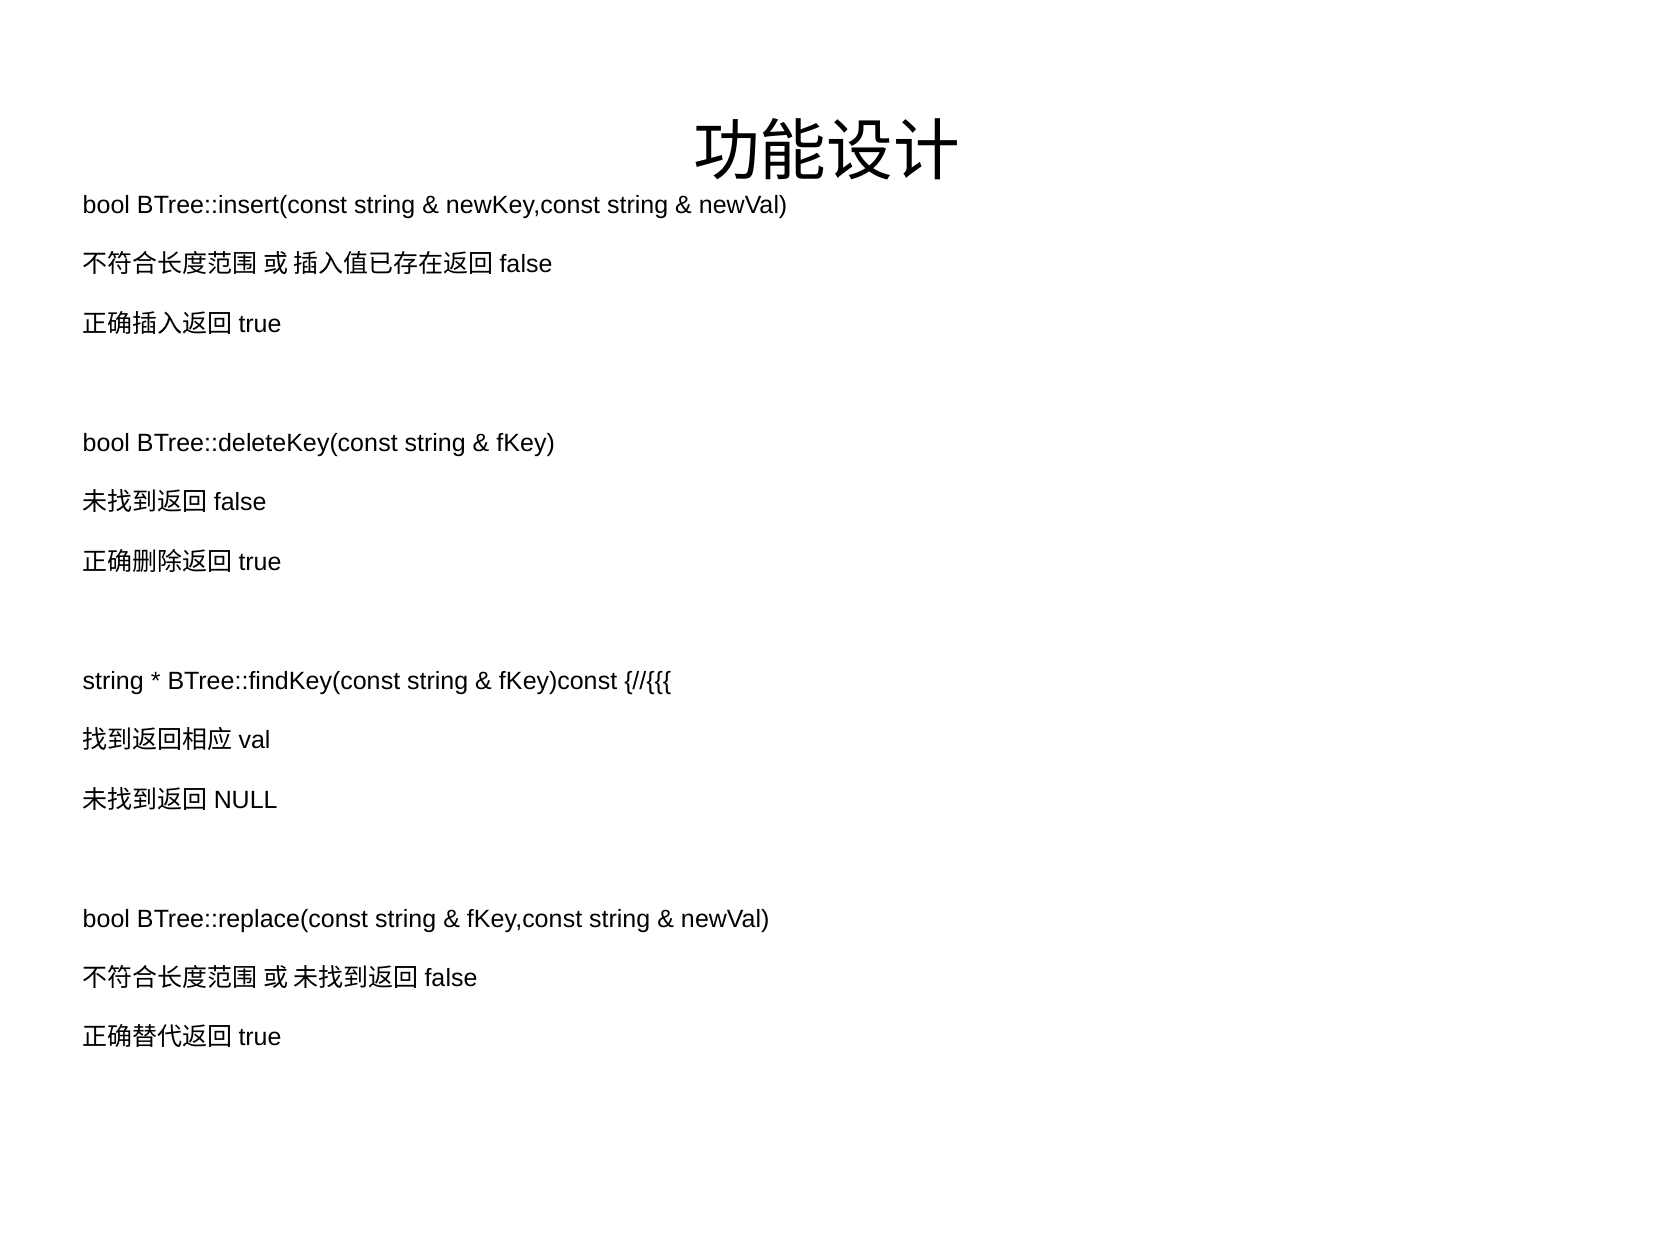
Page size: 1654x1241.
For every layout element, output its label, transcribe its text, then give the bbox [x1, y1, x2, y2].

title 功能设计 [82, 49, 1571, 257]
subtitle bool BTree::insert(const string & newKey,const string & newVal) 不符合长度范围 或 插入值已存在返回false 正确插入返回true bool BTree::deleteKey(const string & fKey) 未找到返回false 正确删除返回true string * BTree::findKey(const string & fKey)const {//{{{ 找到返回相应val 未找到返回NULL bool BTree::replace(const string & fKey,const string & newVal) 不符合长度范围 或 未找到返回false 正确替代返回true [82, 289, 1571, 1009]
